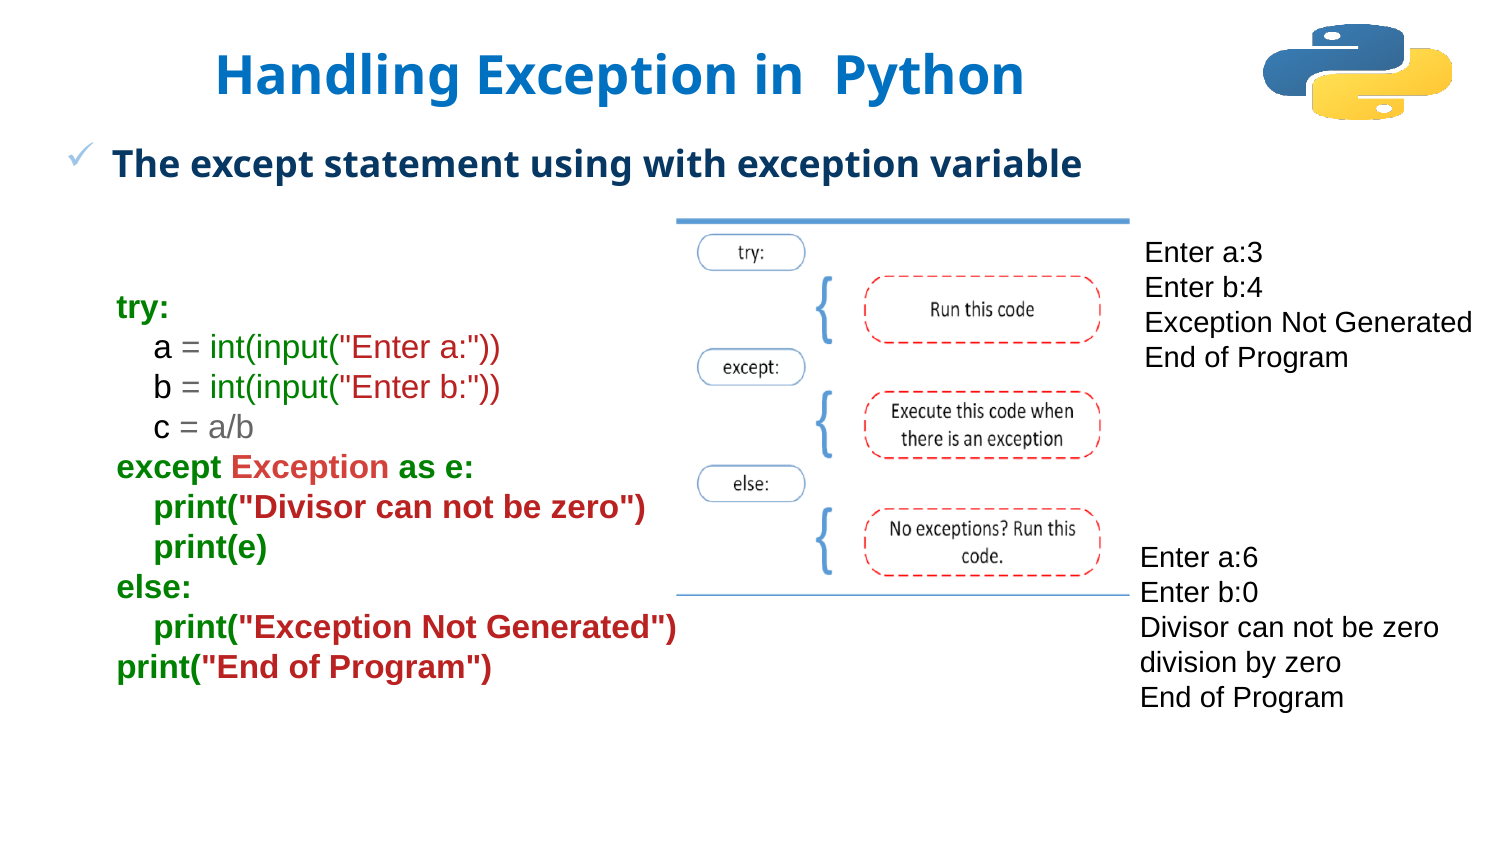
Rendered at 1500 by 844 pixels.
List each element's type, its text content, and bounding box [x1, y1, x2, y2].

picture [675, 215, 1130, 597]
picture [1262, 24, 1453, 120]
text_box Handling Exception in Python [111, 25, 1130, 67]
text_box try: a = int(input("Enter a:")) b = int(input("Enter b:")) c = a/b except Exception as e: print("Divisor can not be zero") print(e) else: print("Exception Not Generated") print("End of Program") [101, 278, 852, 693]
text_box Enter a:3 Enter b:4 Exception Not Generated End of Program [1133, 225, 1500, 381]
text_box The except statement using with exception variable [49, 124, 1463, 220]
text_box Enter a:6 Enter b:0 Divisor can not be zero division by zero End of Program [1125, 531, 1482, 721]
